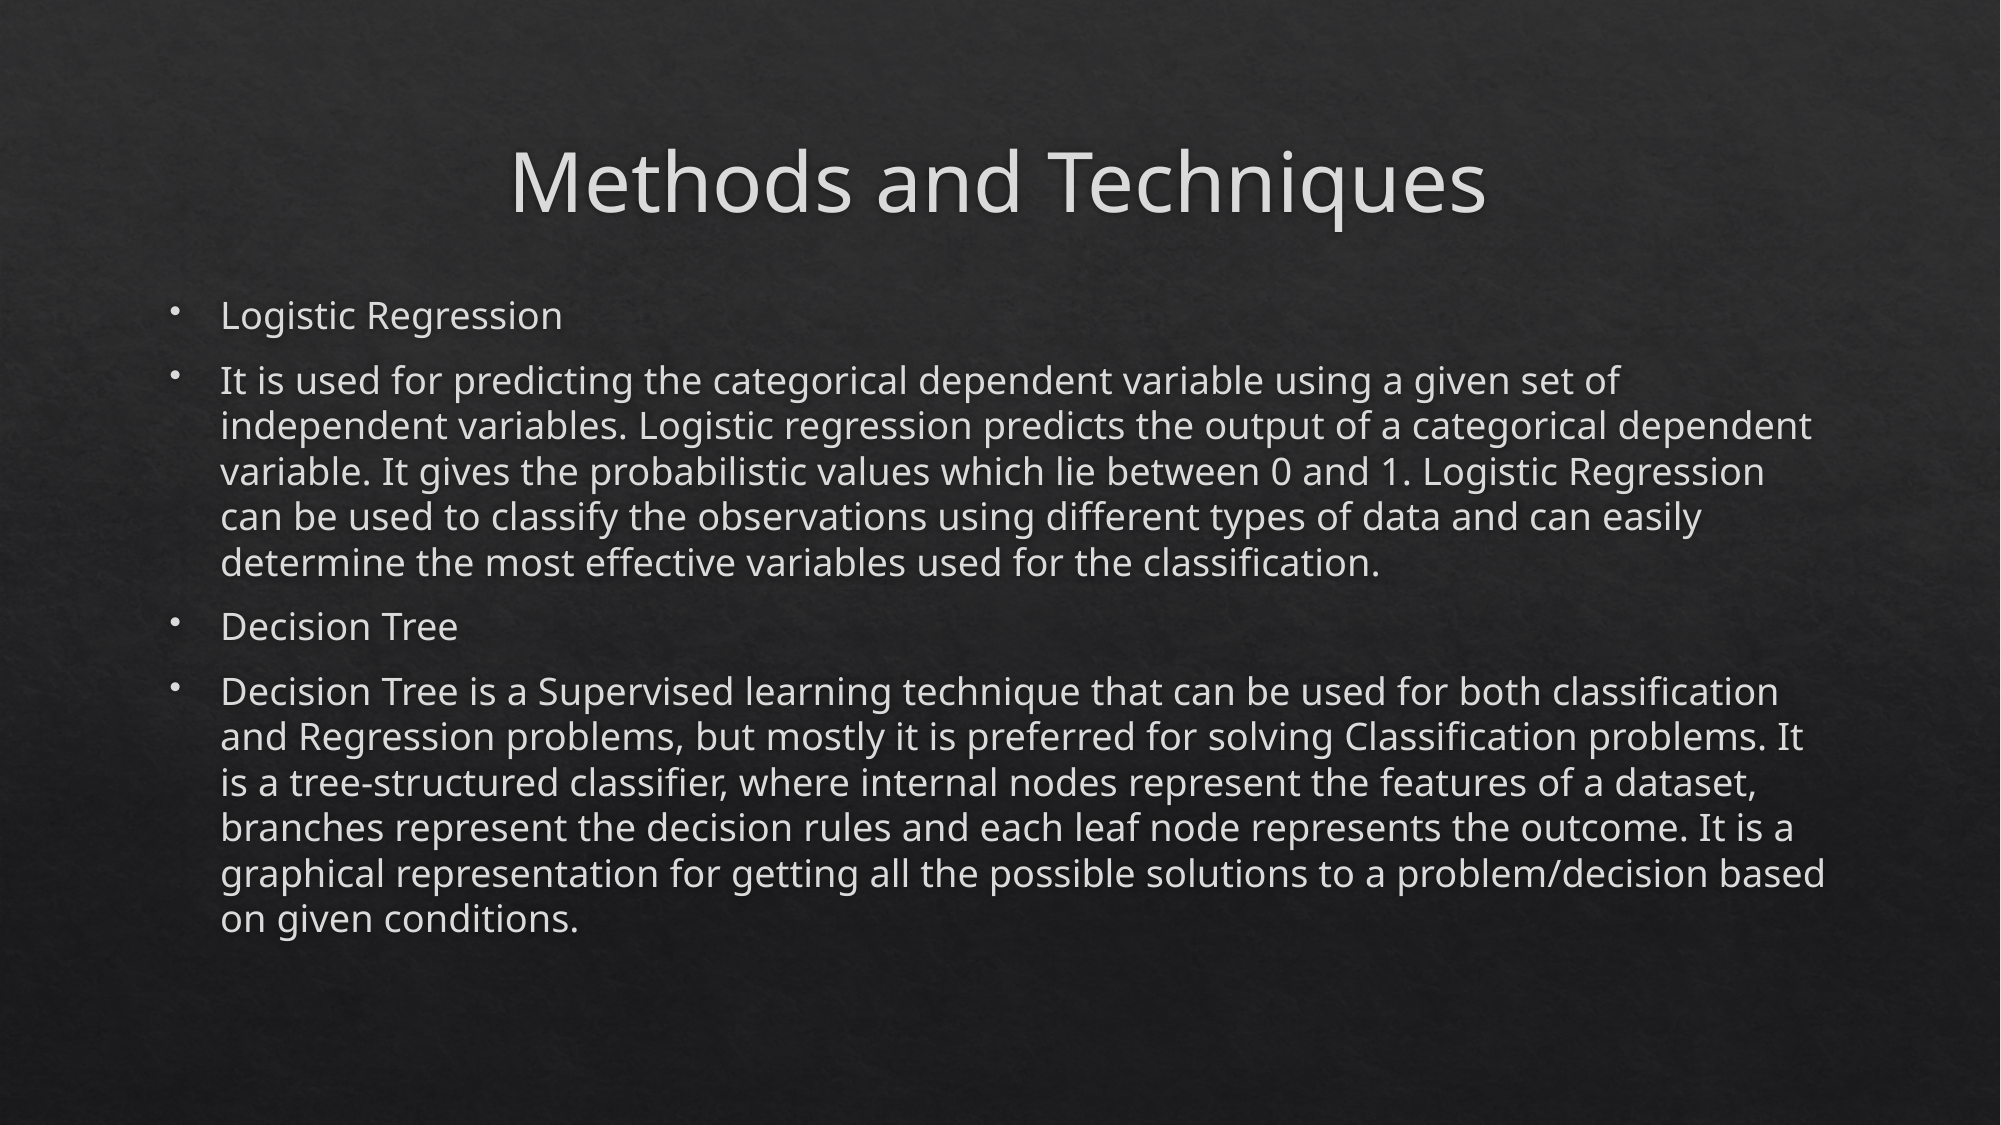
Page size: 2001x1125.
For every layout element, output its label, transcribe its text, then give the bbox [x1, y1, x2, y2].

list Logistic Regression It is used for predicting the categorical dependent variable using a given set of independent variables. Logistic regression predicts the output of a categorical dependent variable. It gives the probabilistic values which lie between 0 and 1. Logistic Regression can be used to classify the observations using different types of data and can easily determine the most effective variables used for the classification. Decision Tree Decision Tree is a Supervised learning technique that can be used for both classification and Regression problems, but mostly it is preferred for solving Classification problems. It is a tree-structured classifier, where internal nodes represent the features of a dataset, branches represent the decision rules and each leaf node represents the outcome. It is a graphical representation for getting all the possible solutions to a problem/decision based on given conditions. [149, 284, 1849, 950]
title Methods and Techniques [149, 99, 1849, 260]
